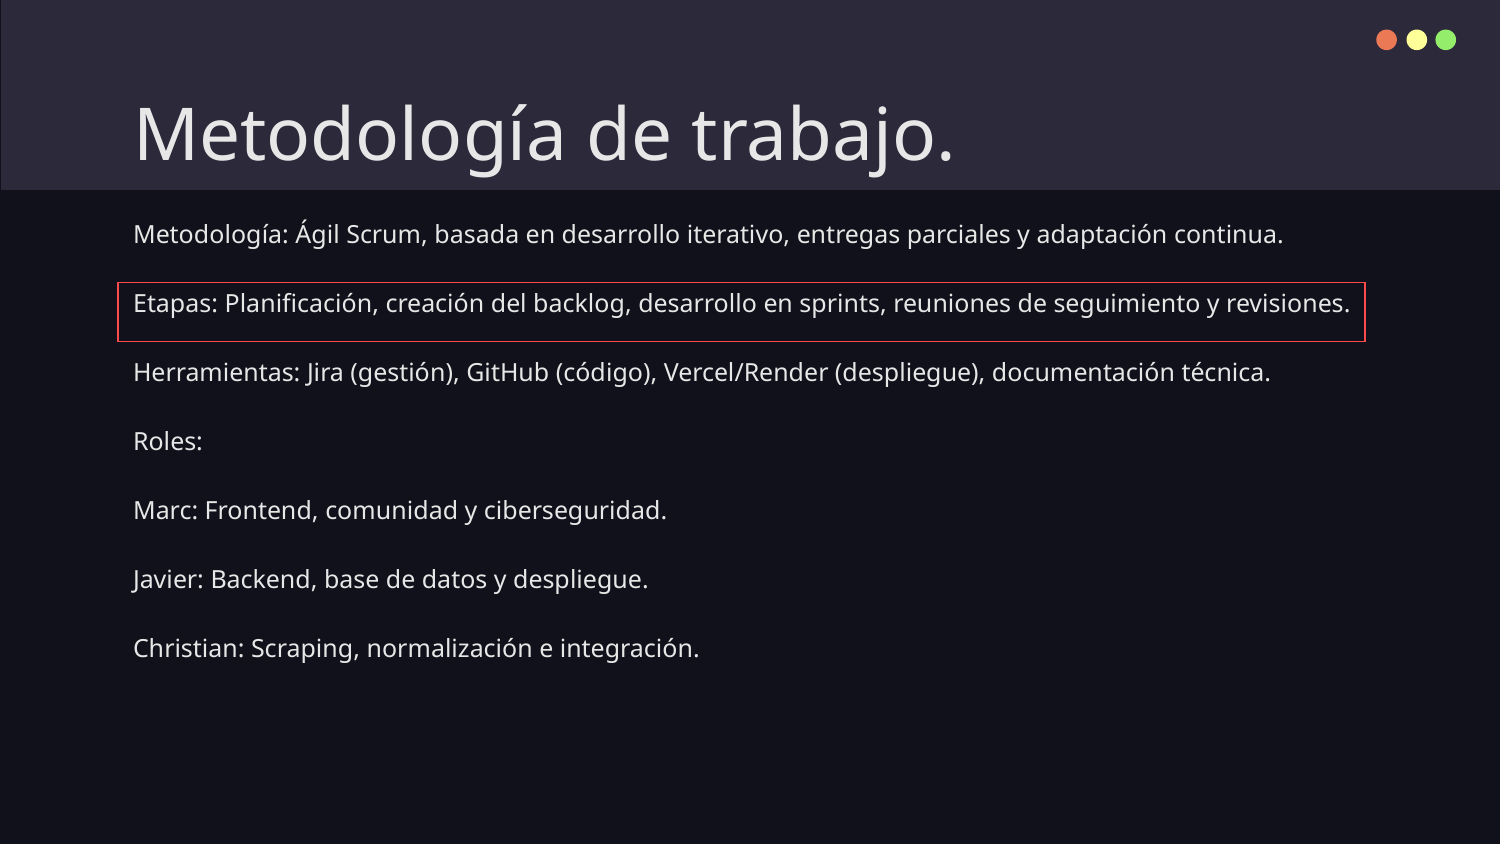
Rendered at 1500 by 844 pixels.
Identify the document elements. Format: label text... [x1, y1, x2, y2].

list Metodología: Ágil Scrum, basada en desarrollo iterativo, entregas parciales y adaptación continua. Etapas: Planificación, creación del backlog, desarrollo en sprints, reuniones de seguimiento y revisiones. Herramientas: Jira (gestión), GitHub (código), Vercel/Render (despliegue), documentación técnica. Roles: Marc: Frontend, comunidad y ciberseguridad. Javier: Backend, base de datos y despliegue. Christian: Scraping, normalización e integración. [118, 199, 1382, 661]
table_header [119, 283, 1364, 341]
title Metodología de trabajo. [118, 72, 1382, 167]
